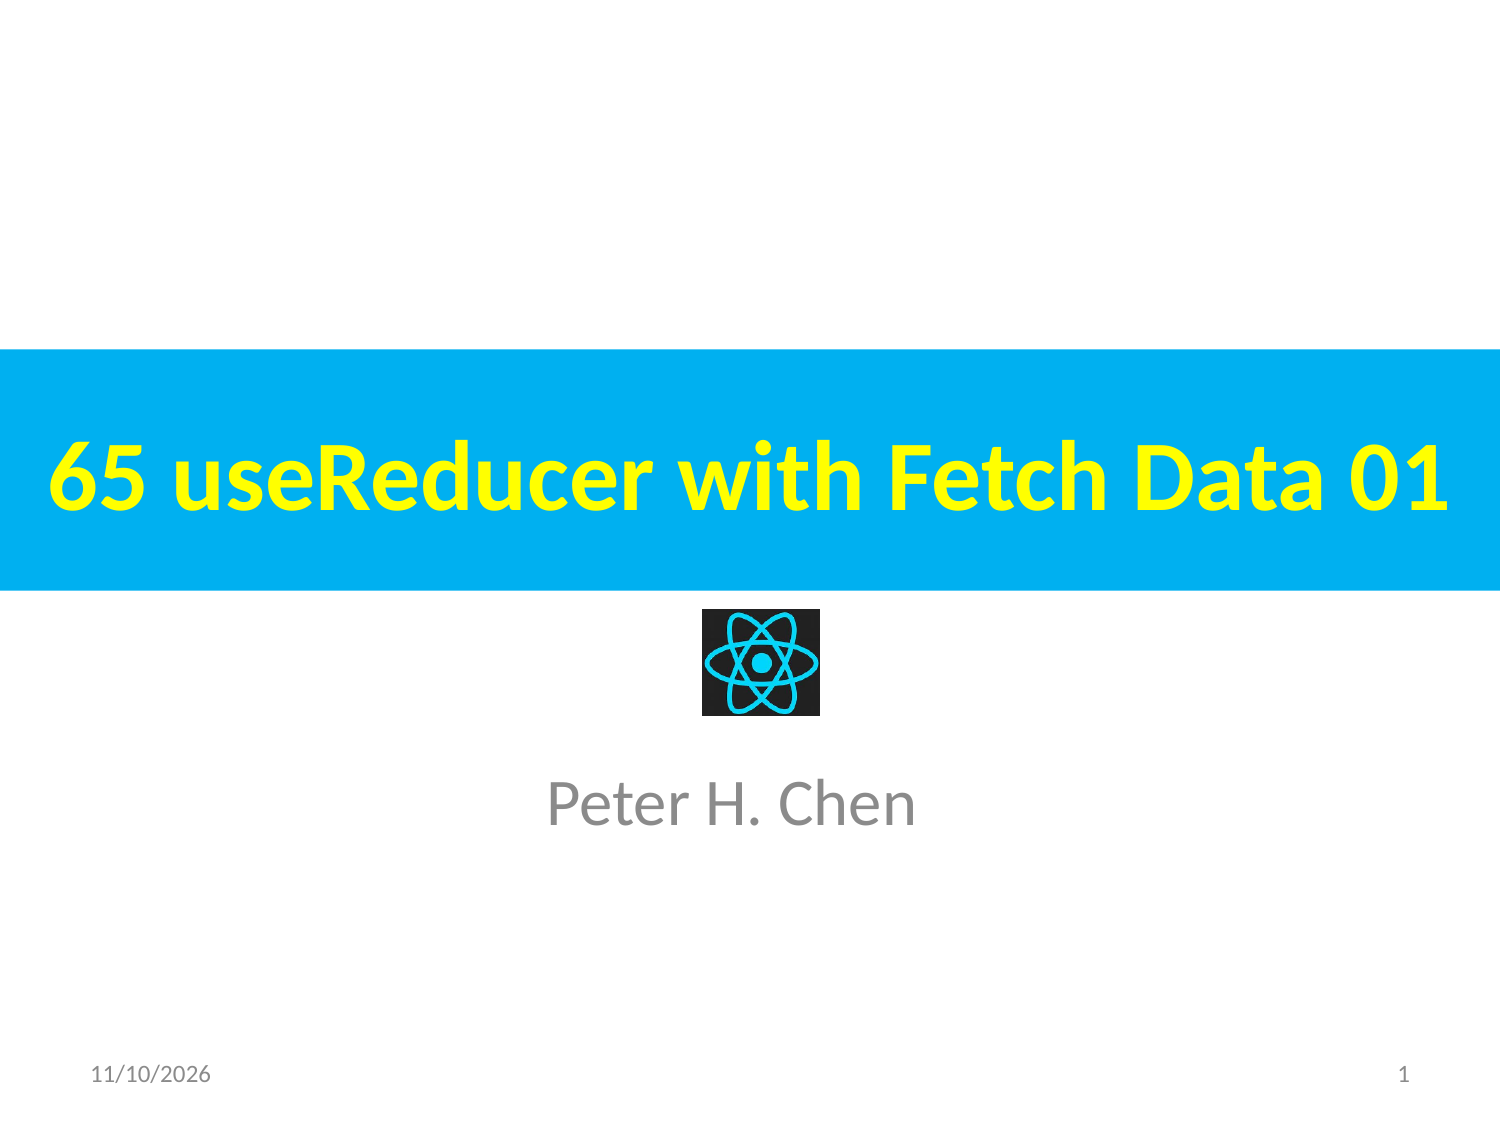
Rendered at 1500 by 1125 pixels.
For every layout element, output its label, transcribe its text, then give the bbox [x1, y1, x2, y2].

picture [702, 609, 821, 716]
subtitle Peter H. Chen [206, 751, 1257, 866]
slide_number 1 [1074, 1042, 1425, 1103]
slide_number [75, 1042, 425, 1103]
title 65 useReducer with Fetch Data 01 [0, 349, 1500, 591]
